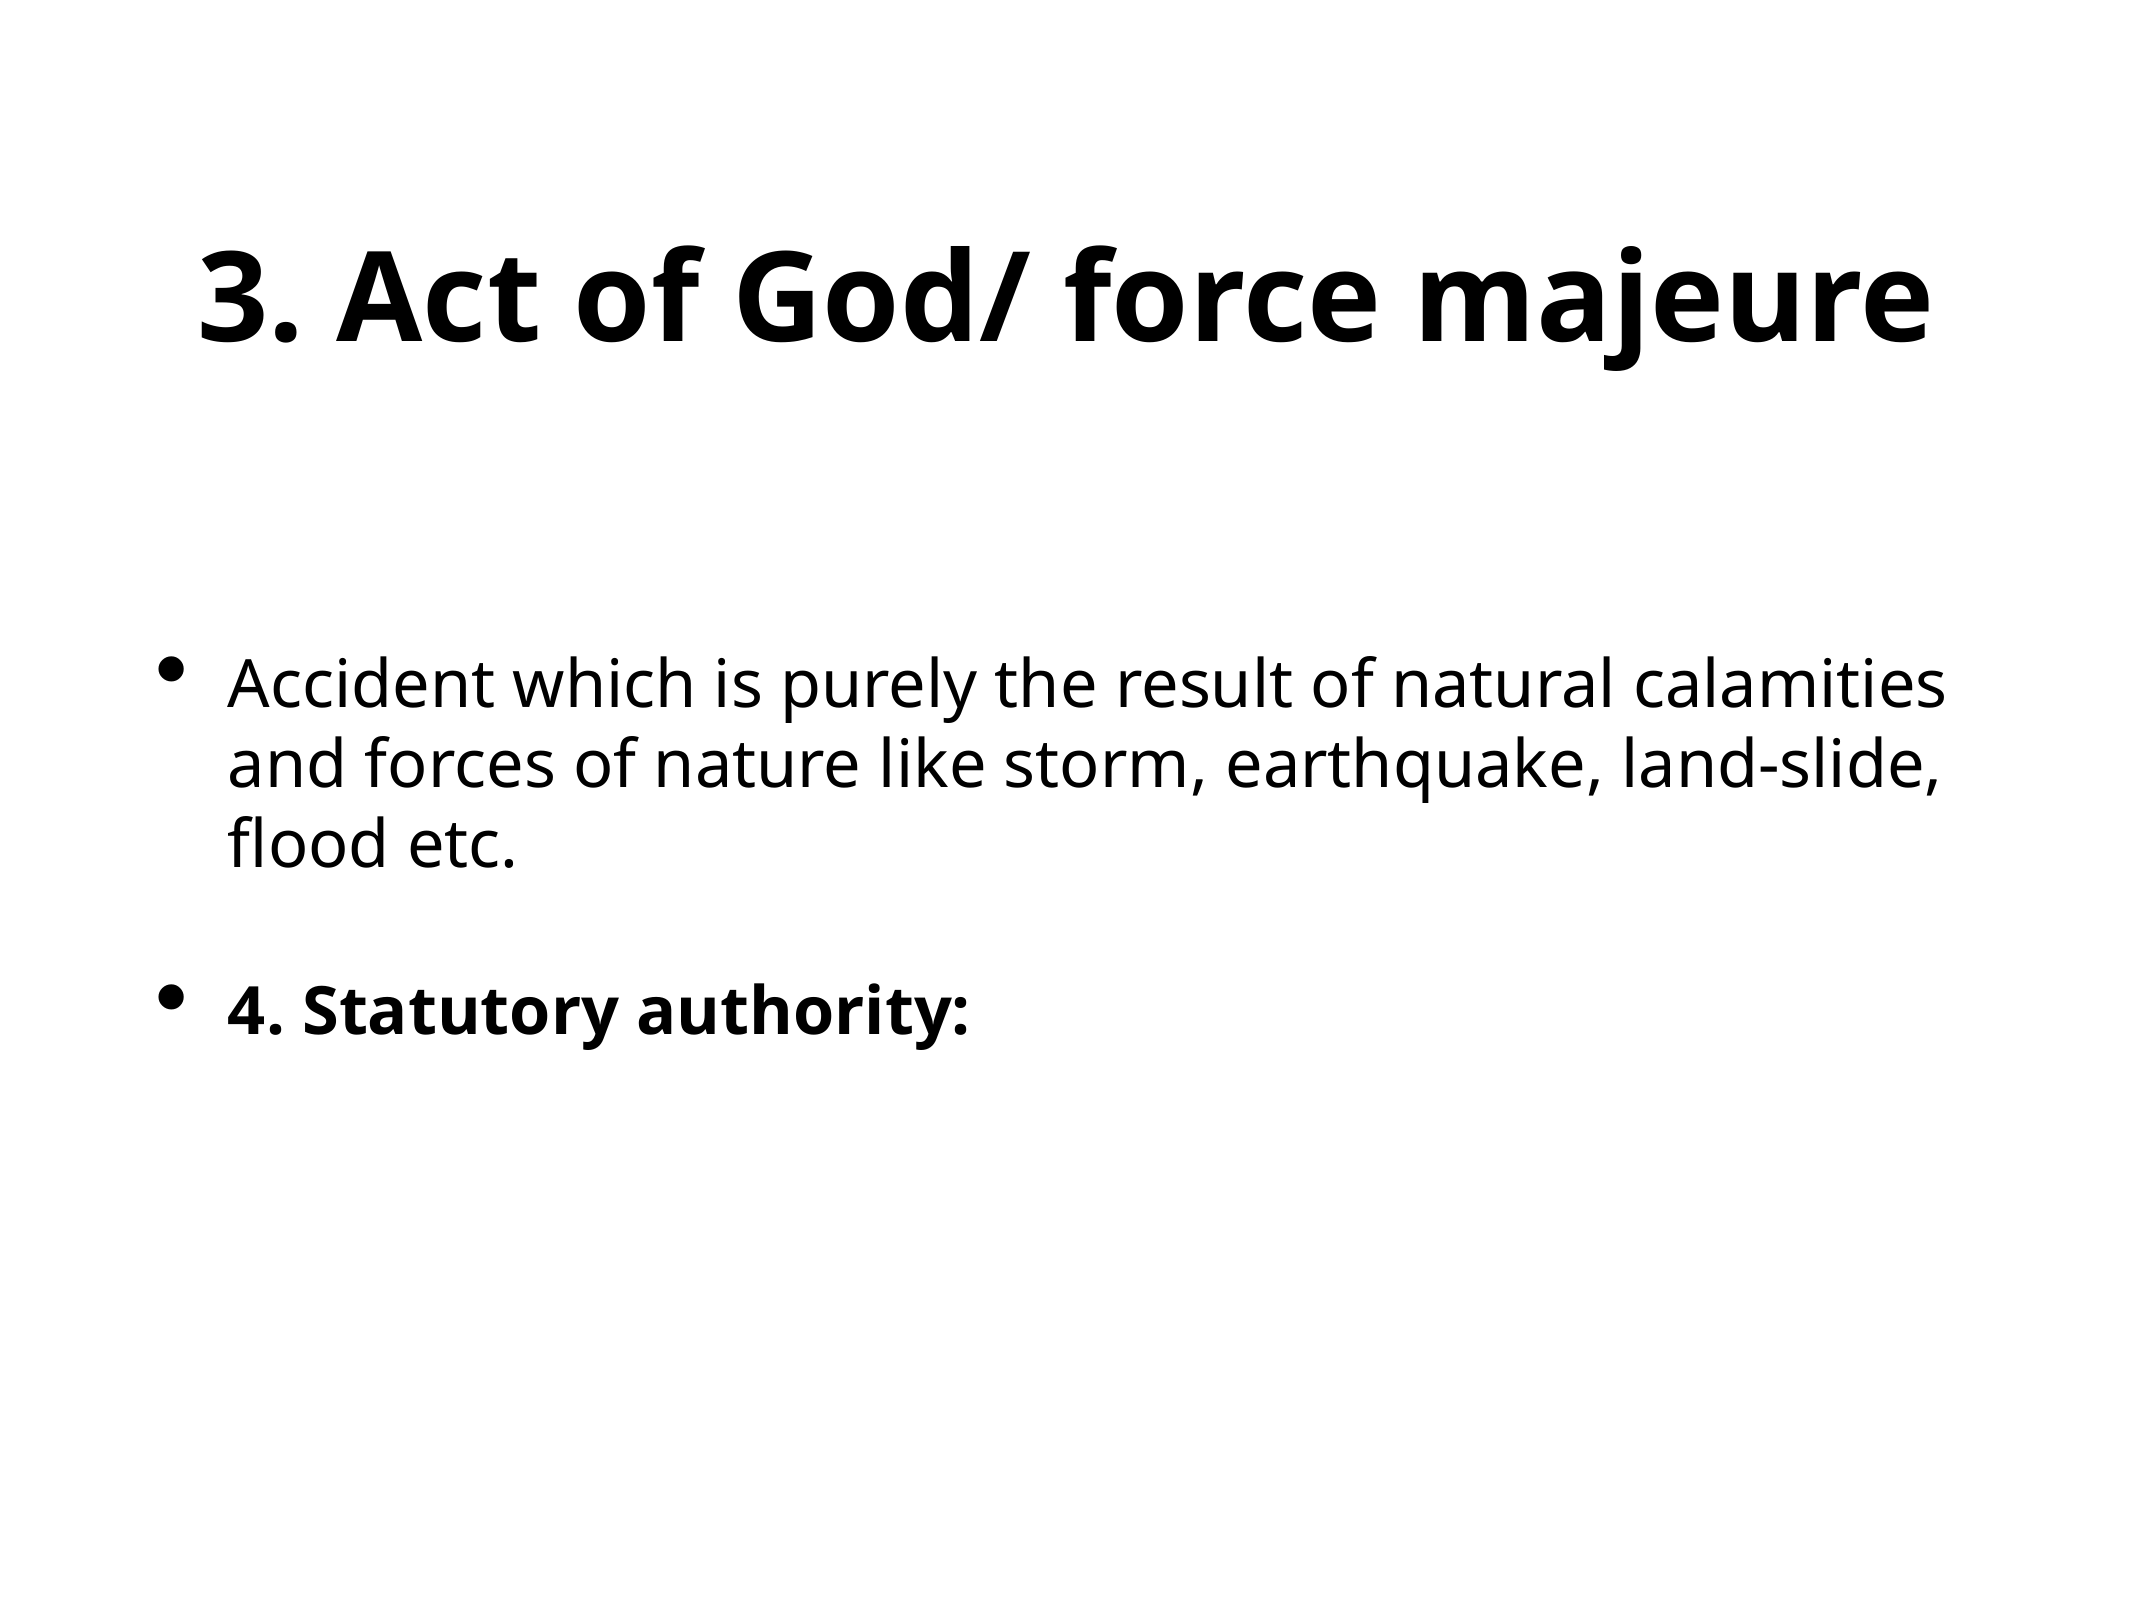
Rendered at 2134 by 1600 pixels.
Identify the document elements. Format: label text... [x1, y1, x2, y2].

title 3. Act of God/ force majeure [146, 263, 1988, 320]
list Accident which is purely the result of natural calamities and forces of nature like storm, earthquake, land-slide, flood etc. 4. Statutory authority: [146, 407, 1988, 1282]
